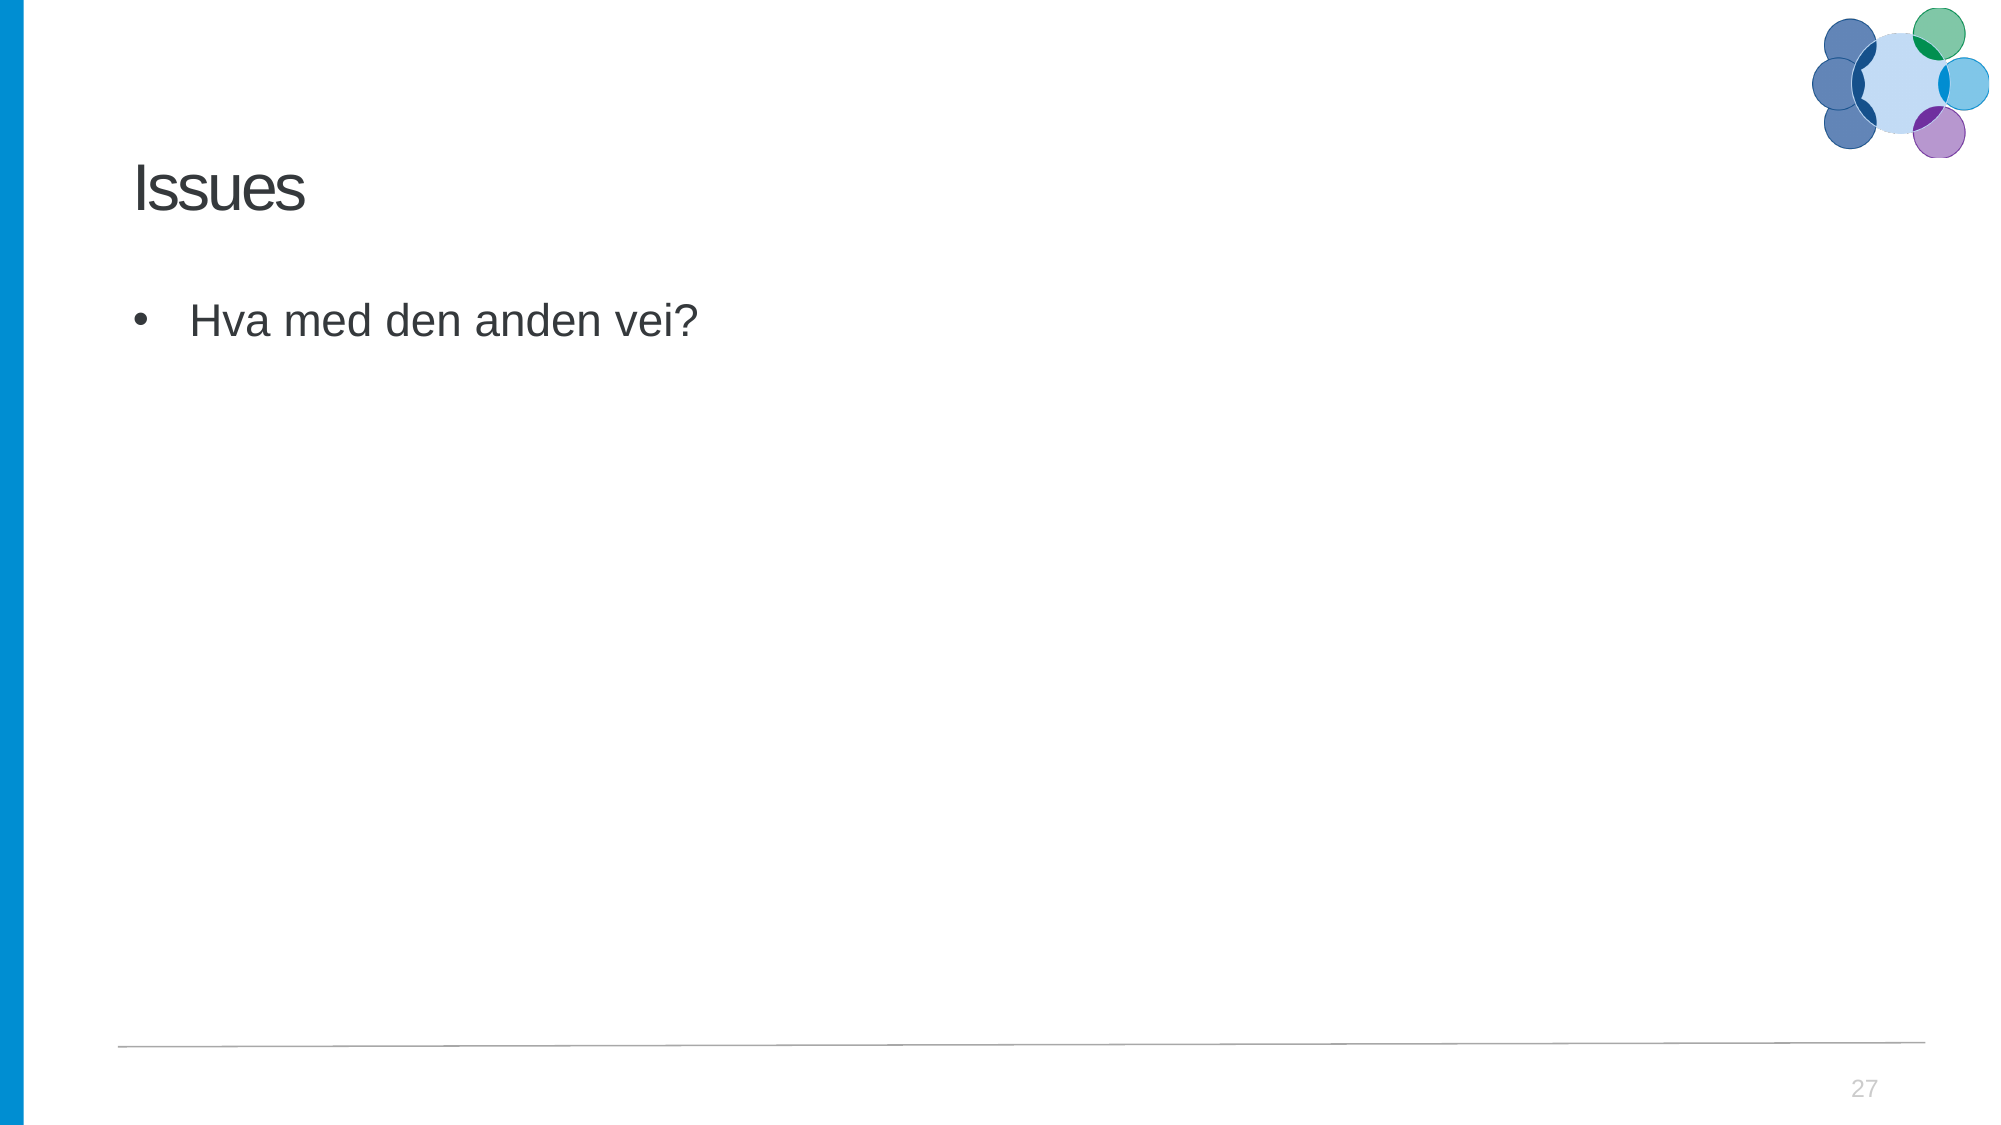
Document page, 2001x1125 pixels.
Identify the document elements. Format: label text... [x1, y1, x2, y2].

list Hva med den anden vei? [117, 267, 1882, 988]
slide_number 27 [1444, 1057, 1894, 1118]
title Issues [117, 137, 1583, 232]
